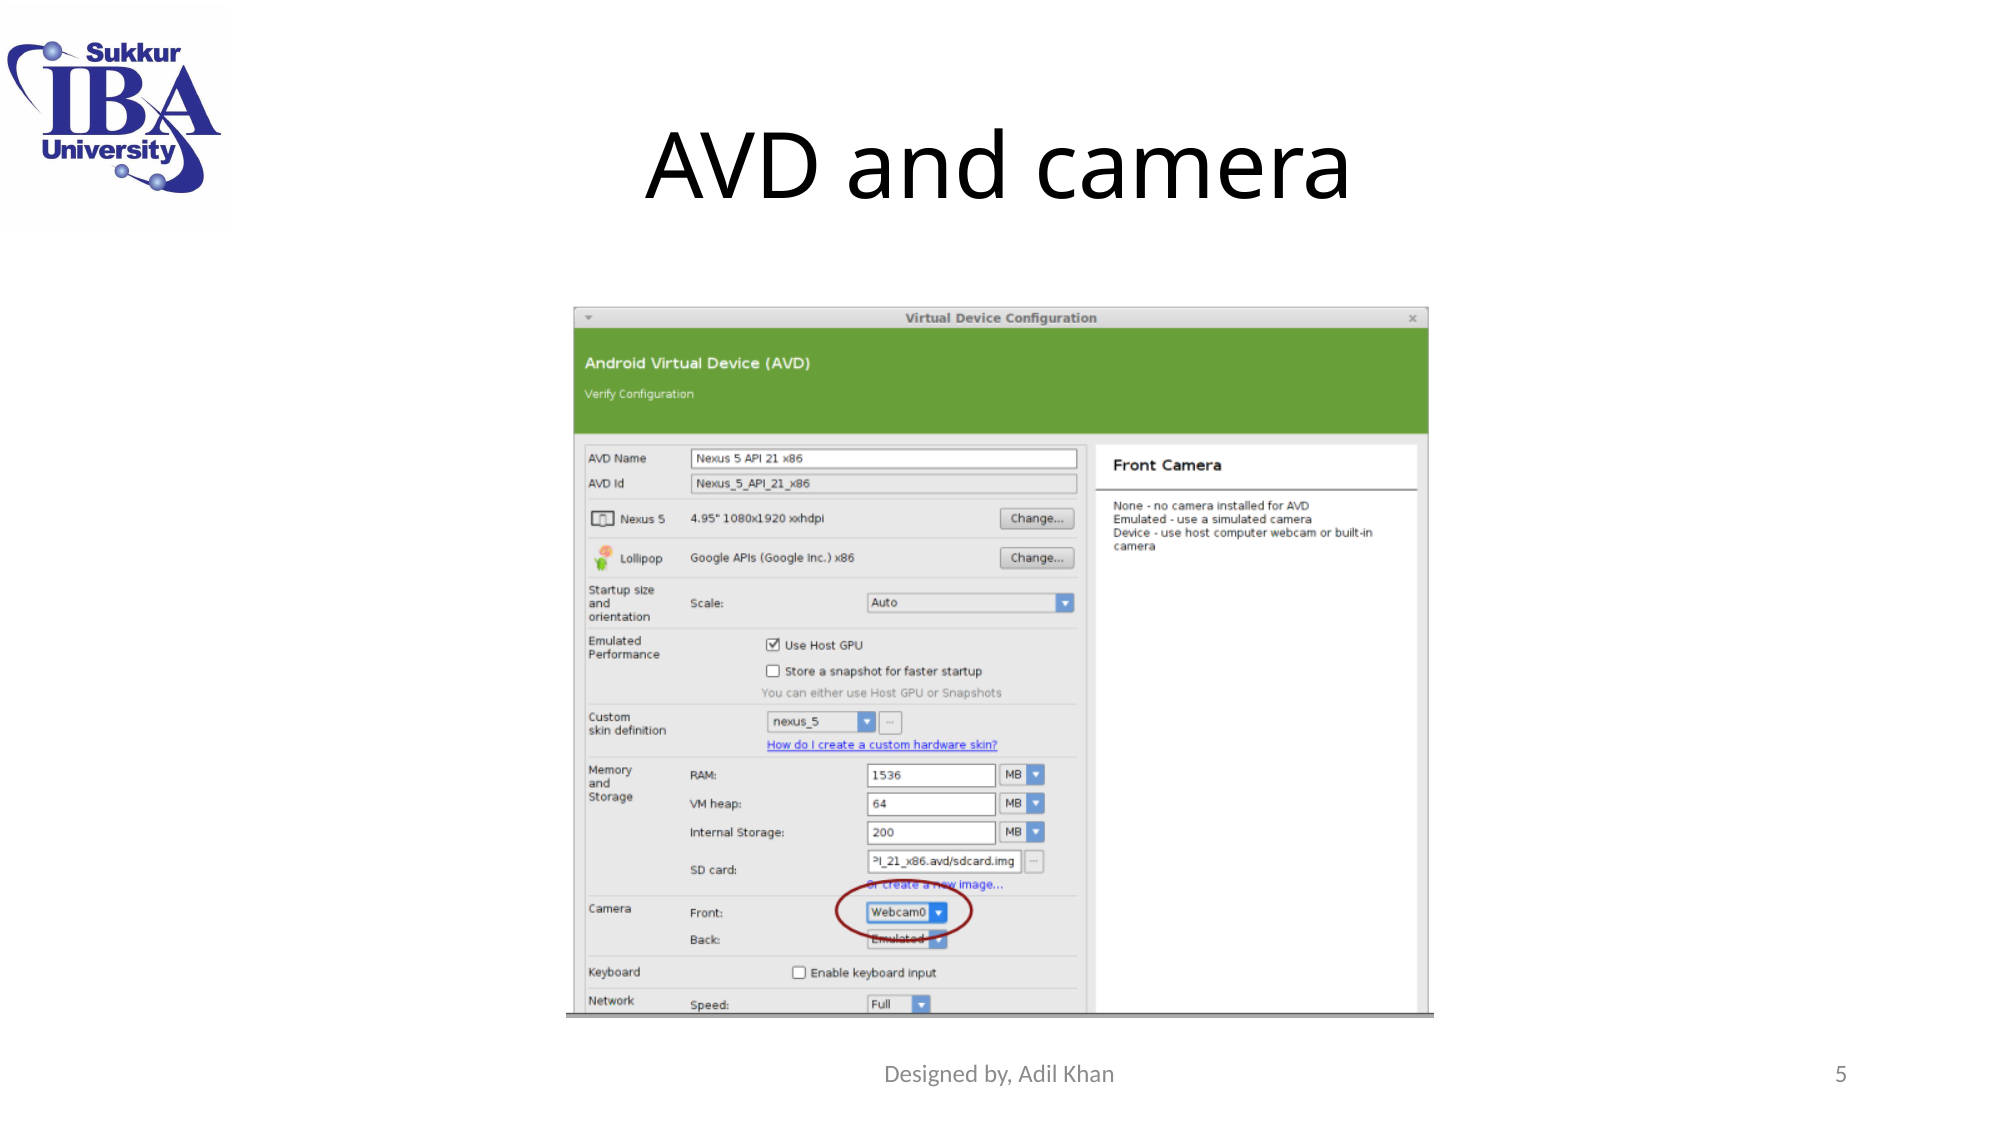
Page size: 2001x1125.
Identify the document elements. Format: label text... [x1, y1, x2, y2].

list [566, 303, 1434, 1018]
slide_number 5 [1412, 1042, 1863, 1103]
footer Designed by, Adil Khan [662, 1042, 1338, 1103]
picture [1, 4, 227, 230]
title AVD and camera [137, 59, 1863, 278]
